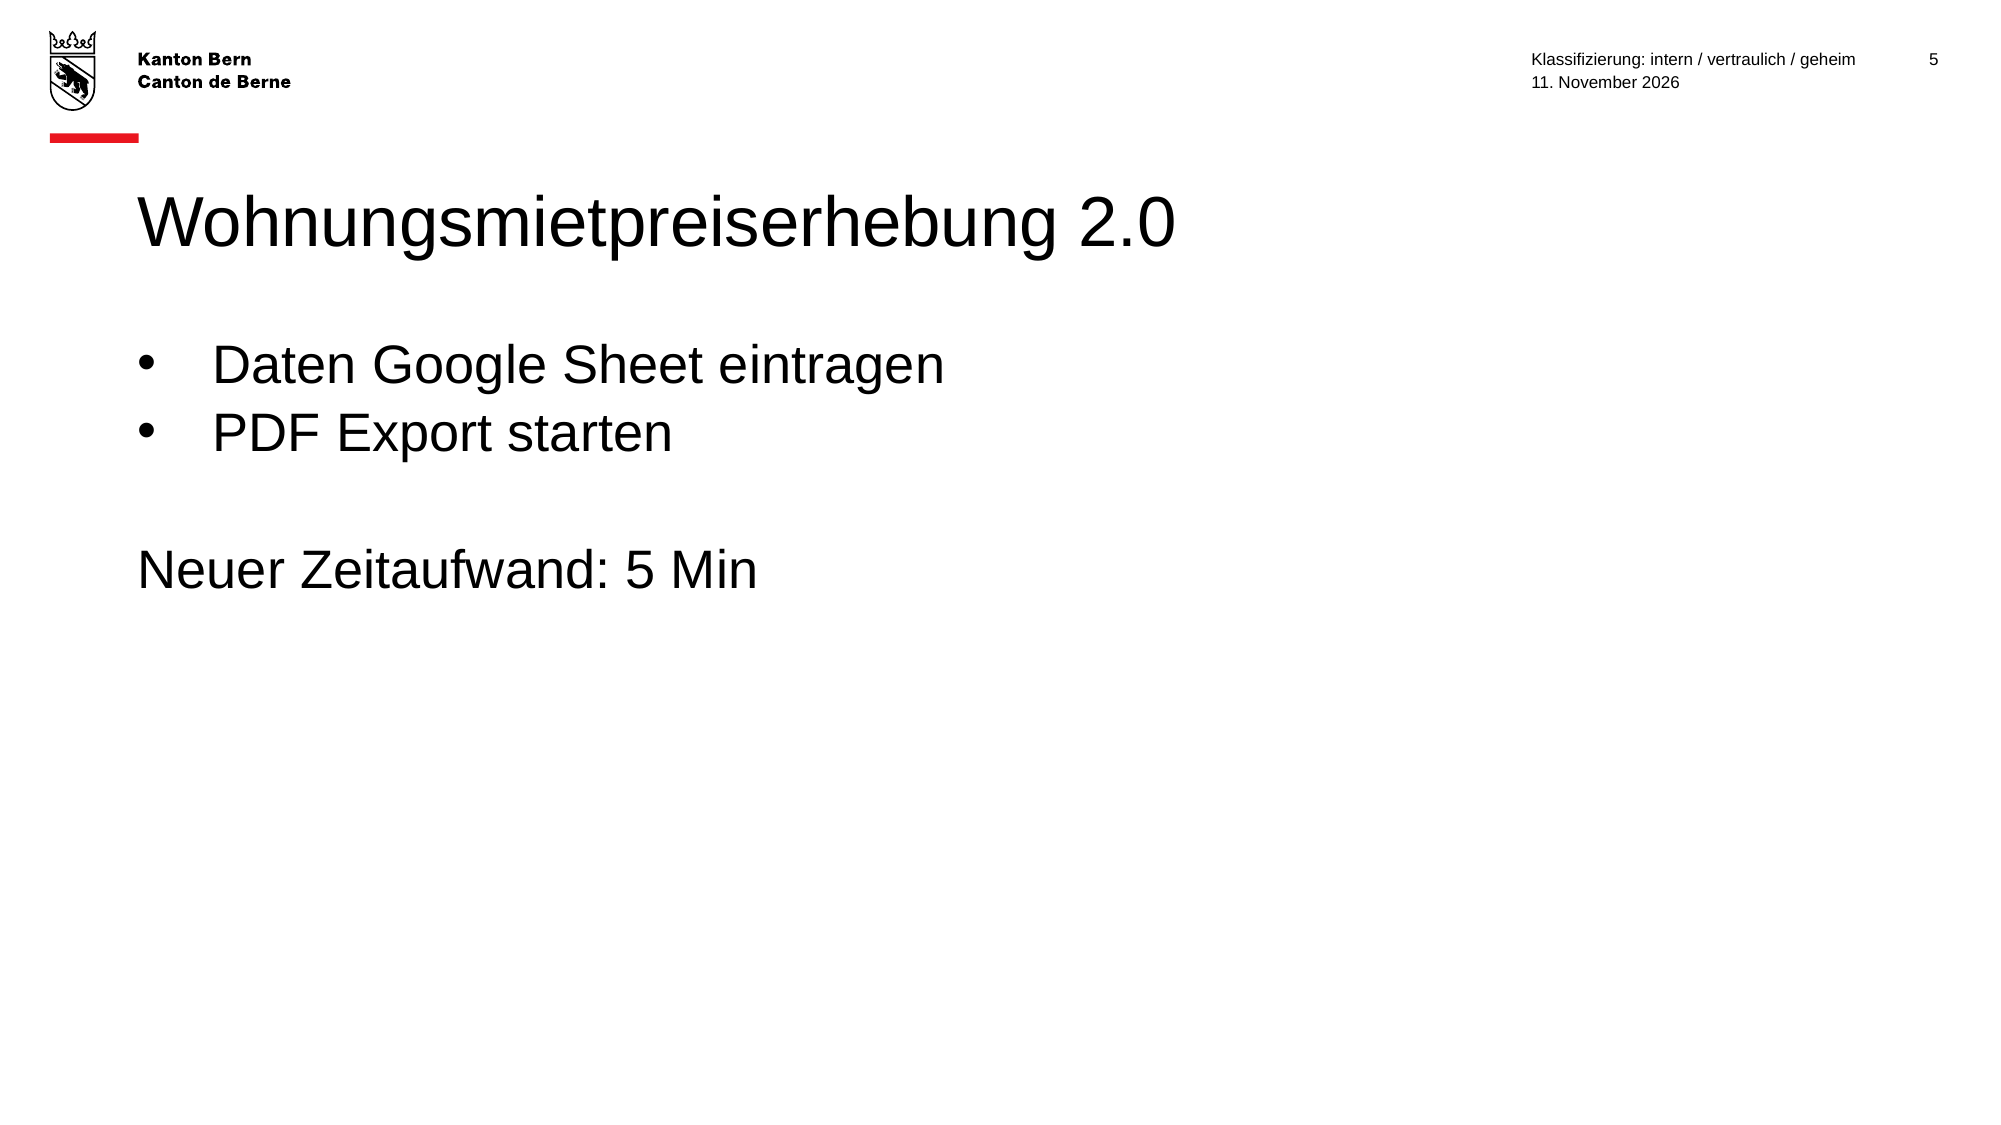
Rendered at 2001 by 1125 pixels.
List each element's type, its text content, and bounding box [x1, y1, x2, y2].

title Wohnungsmietpreiserhebung 2.0 [137, 175, 1940, 278]
footer Klassifizierung: intern / vertraulich / geheim [1531, 48, 1875, 70]
slide_number 12. Mai 2023 [1531, 71, 1875, 89]
list Daten Google Sheet eintragen PDF Export starten Neuer Zeitaufwand: 5 Min [137, 326, 1940, 1071]
slide_number 5 [1885, 48, 1939, 67]
